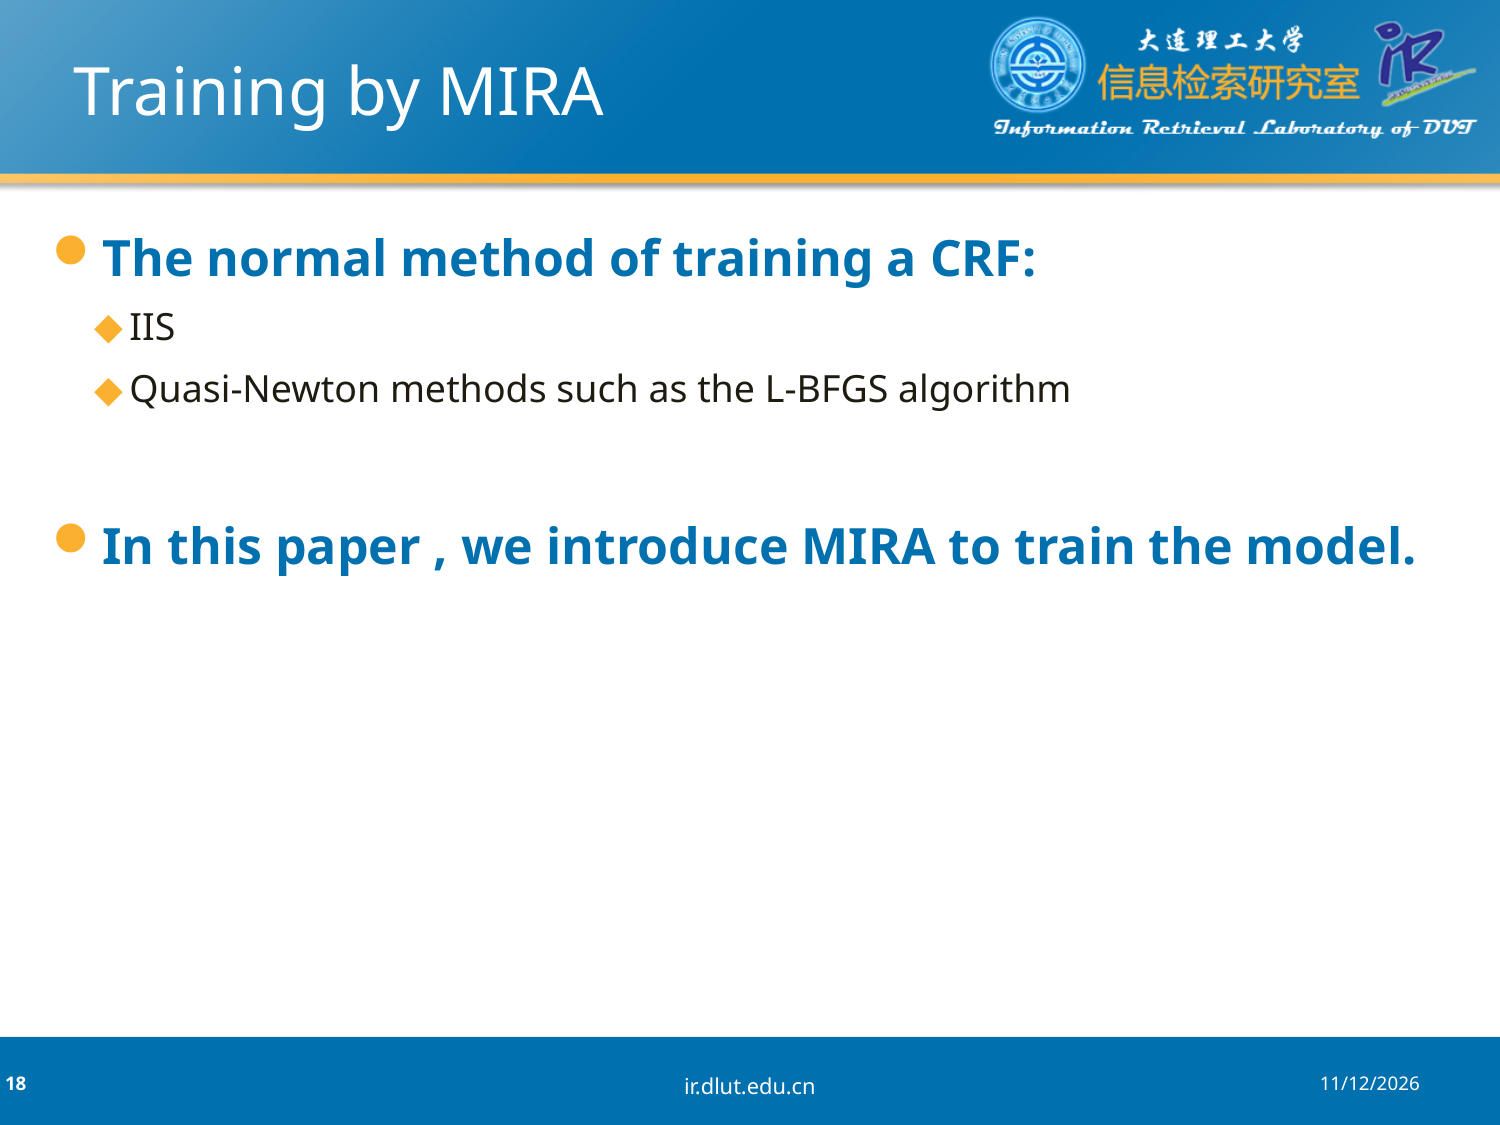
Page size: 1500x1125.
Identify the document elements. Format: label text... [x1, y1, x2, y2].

picture [0, 0, 1500, 1125]
title Training by MIRA [58, 40, 944, 138]
list The normal method of training a CRF: IIS Quasi-Newton methods such as the L-BFGS algorithm In this paper , we introduce MIRA to train the model. [37, 218, 1459, 1023]
